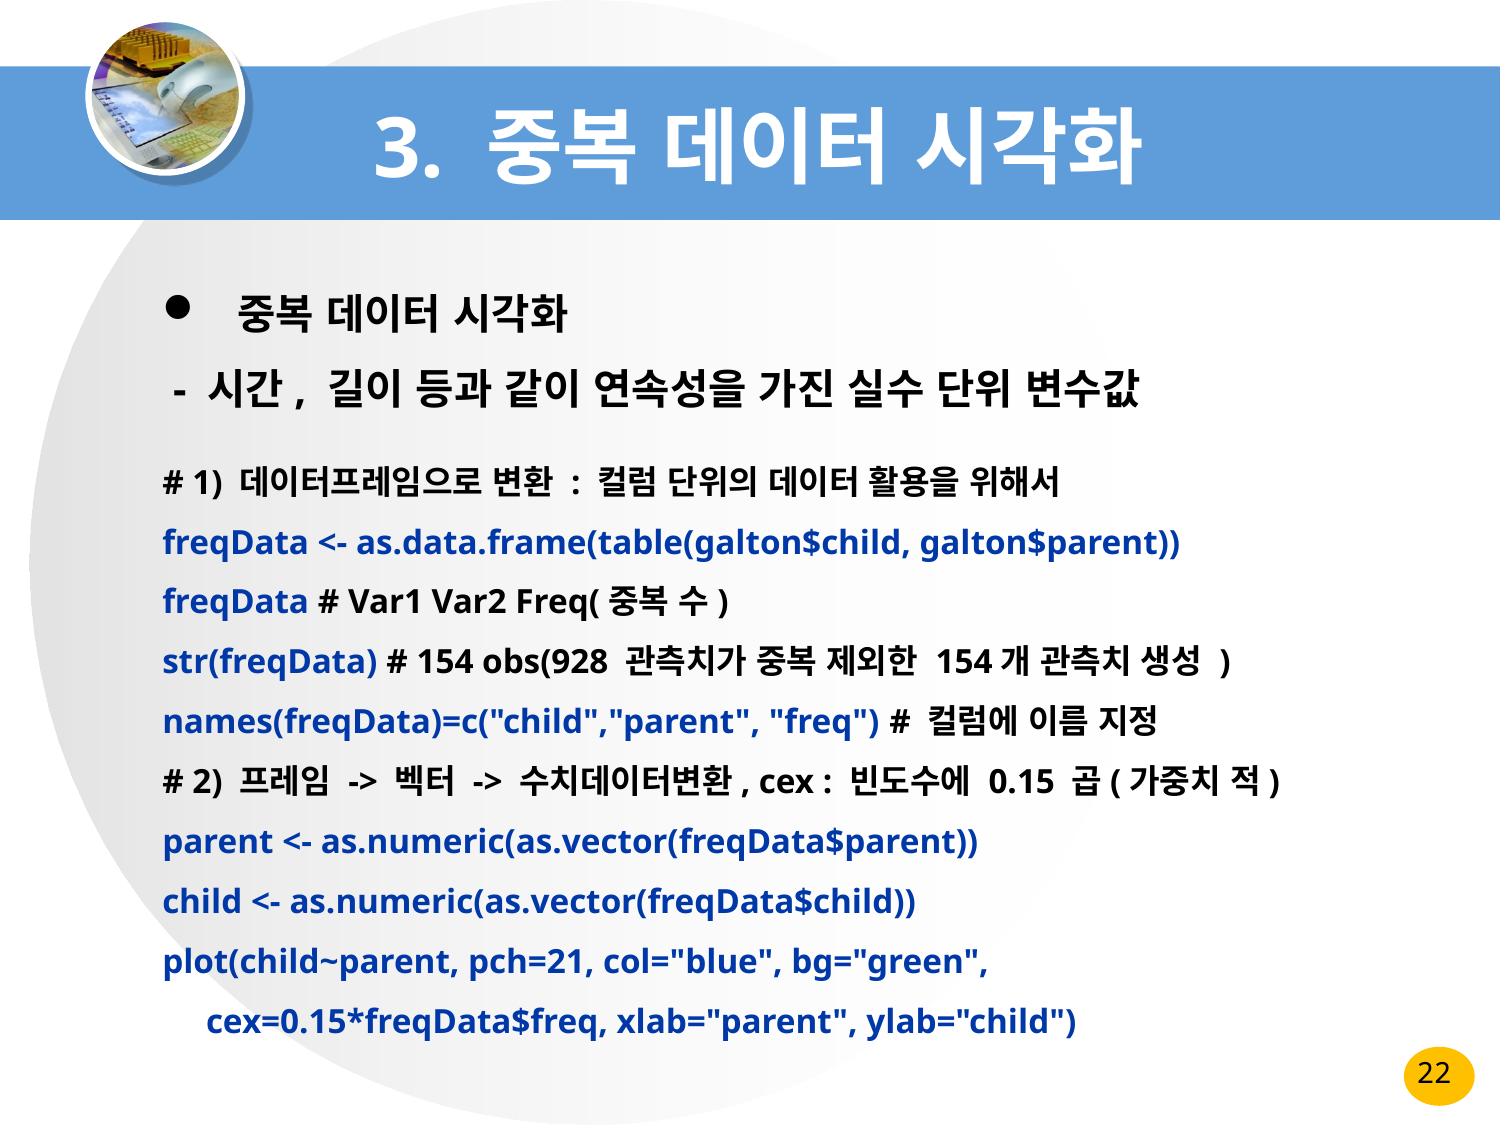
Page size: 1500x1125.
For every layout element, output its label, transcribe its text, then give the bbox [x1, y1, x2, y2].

slide_number 22 [1368, 1046, 1500, 1090]
picture [93, 75, 238, 87]
title 3. 중복 데이터 시각화 [17, 87, 1500, 200]
text_box [0, 0, 1500, 75]
text_box # 1) 데이터프레임으로 변환 : 컬럼 단위의 데이터 활용을 위해서 freqData <- as.data.frame(table(galton$child, galton$parent)) freqData # Var1 Var2 Freq(중복 수) str(freqData) # 154 obs(928 관측치가 중복 제외한 154개 관측치 생성 ) names(freqData)=c("child","parent", "freq") # 컬럼에 이름 지정 # 2) 프레임 -> 벡터 -> 수치데이터변환, cex : 빈도수에 0.15 곱(가중치 적) parent <- as.numeric(as.vector(freqData$parent)) child <- as.numeric(as.vector(freqData$child)) plot(child~parent, pch=21, col="blue", bg="green", cex=0.15*freqData$freq, xlab="parent", ylab="child") [147, 433, 1400, 1048]
text_box 중복 데이터 시각화 - 시간, 길이 등과 같이 연속성을 가진 실수 단위 변수값 [147, 255, 1424, 421]
